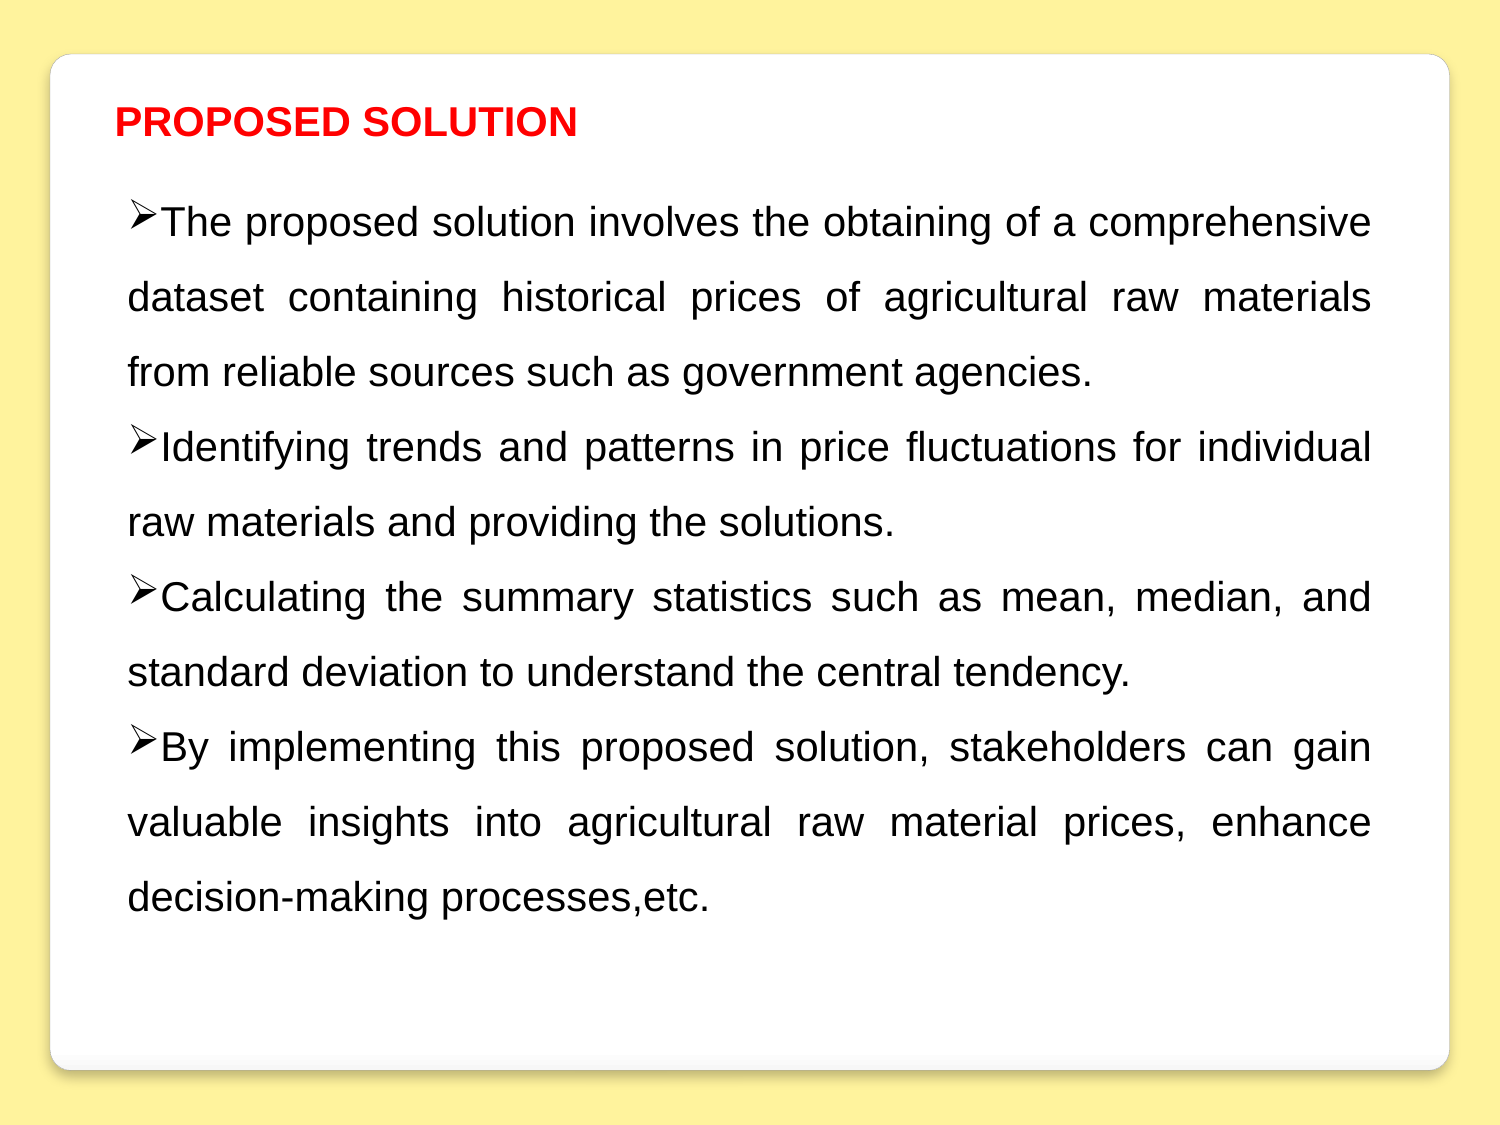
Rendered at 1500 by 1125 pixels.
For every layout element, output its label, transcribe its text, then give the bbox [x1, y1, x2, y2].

text_box PROPOSED SOLUTION [99, 87, 1225, 153]
text_box The proposed solution involves the obtaining of a comprehensive dataset containing historical prices of agricultural raw materials from reliable sources such as government agencies. Identifying trends and patterns in price fluctuations for individual raw materials and providing the solutions. Calculating the summary statistics such as mean, median, and standard deviation to understand the central tendency. By implementing this proposed solution, stakeholders can gain valuable insights into agricultural raw material prices, enhance decision-making processes,etc. [112, 162, 1388, 973]
